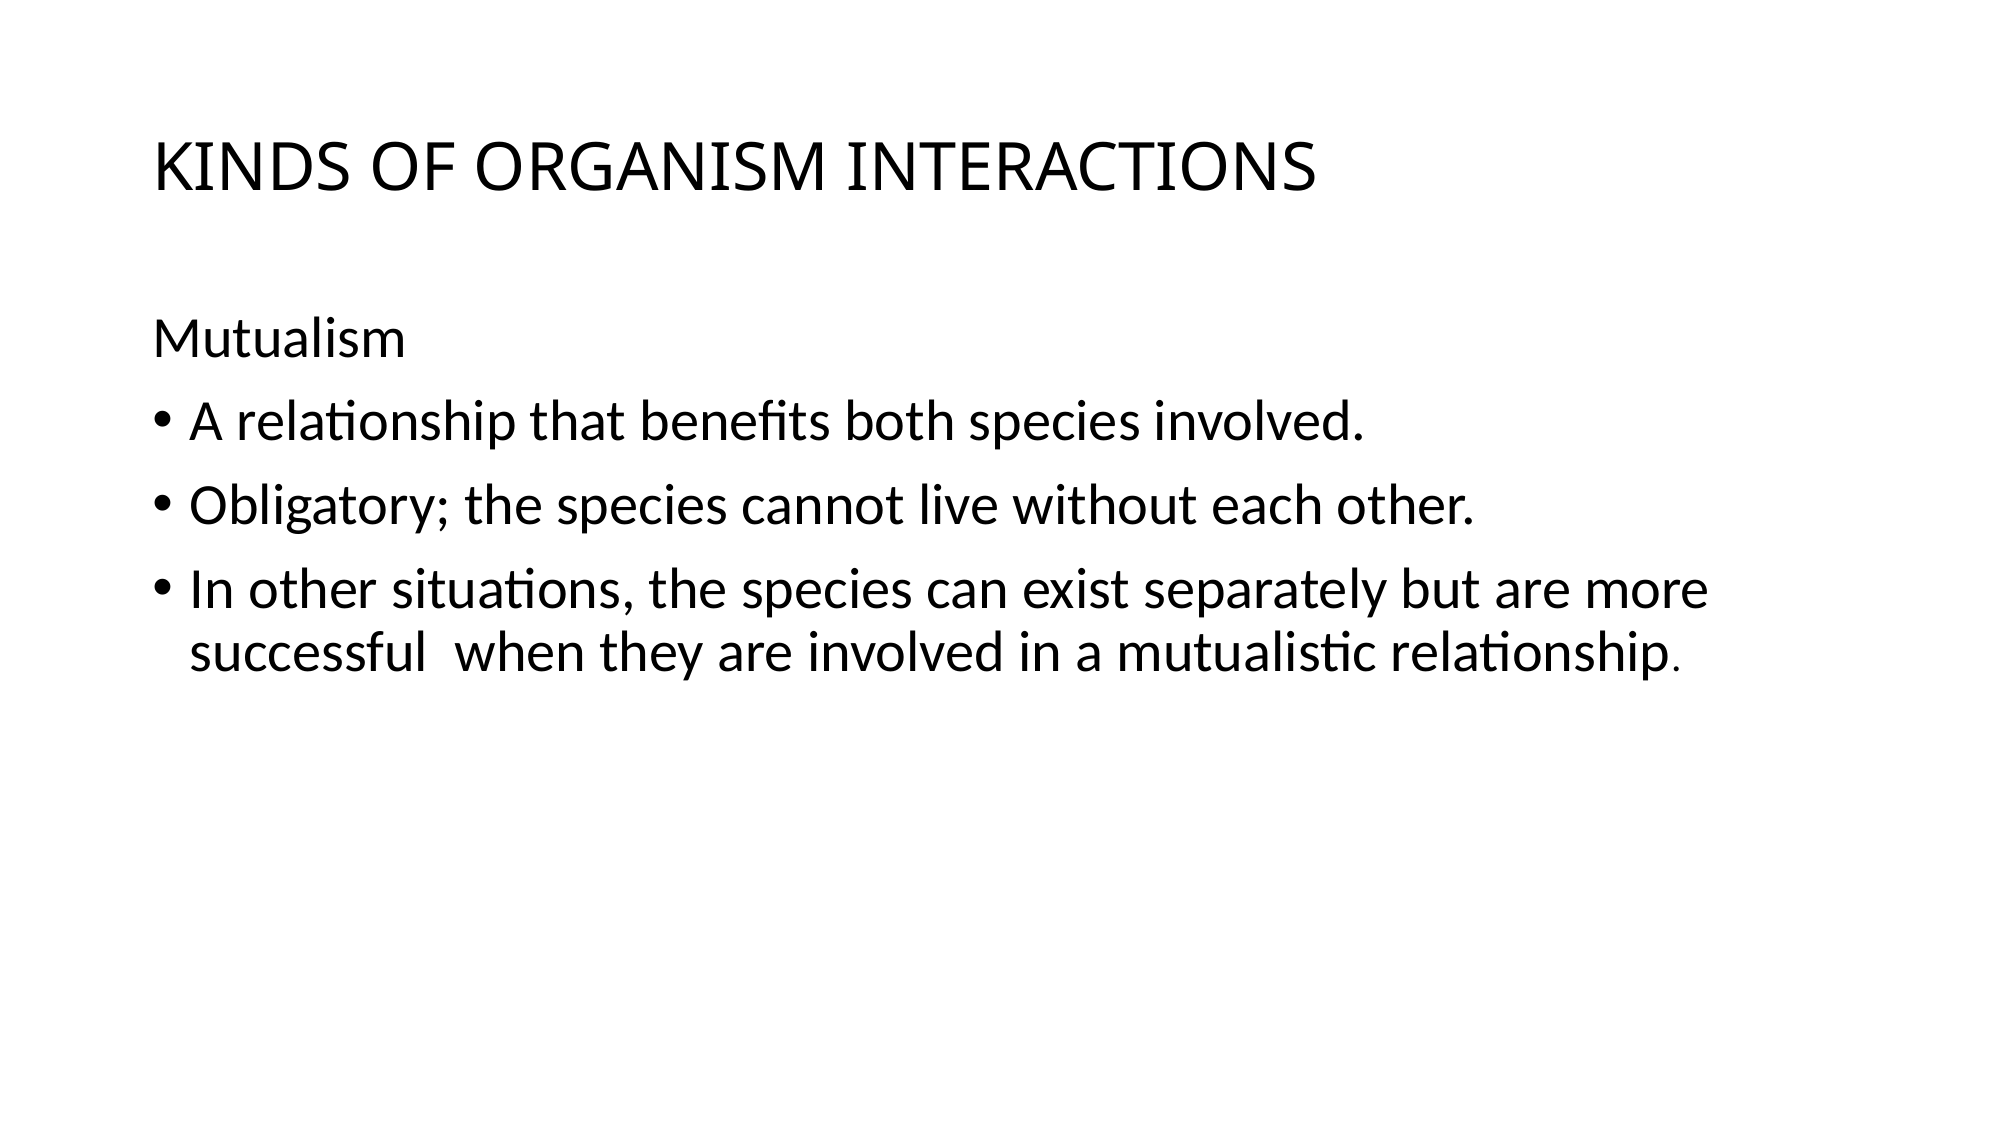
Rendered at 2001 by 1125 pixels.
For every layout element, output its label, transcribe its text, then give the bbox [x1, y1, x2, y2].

title KINDS OF ORGANISM INTERACTIONS [137, 59, 1863, 278]
list Mutualism A relationship that benefits both species involved. Obligatory; the species cannot live without each other. In other situations, the species can exist separately but are more successful when they are involved in a mutualistic relationship. [137, 299, 1863, 1014]
